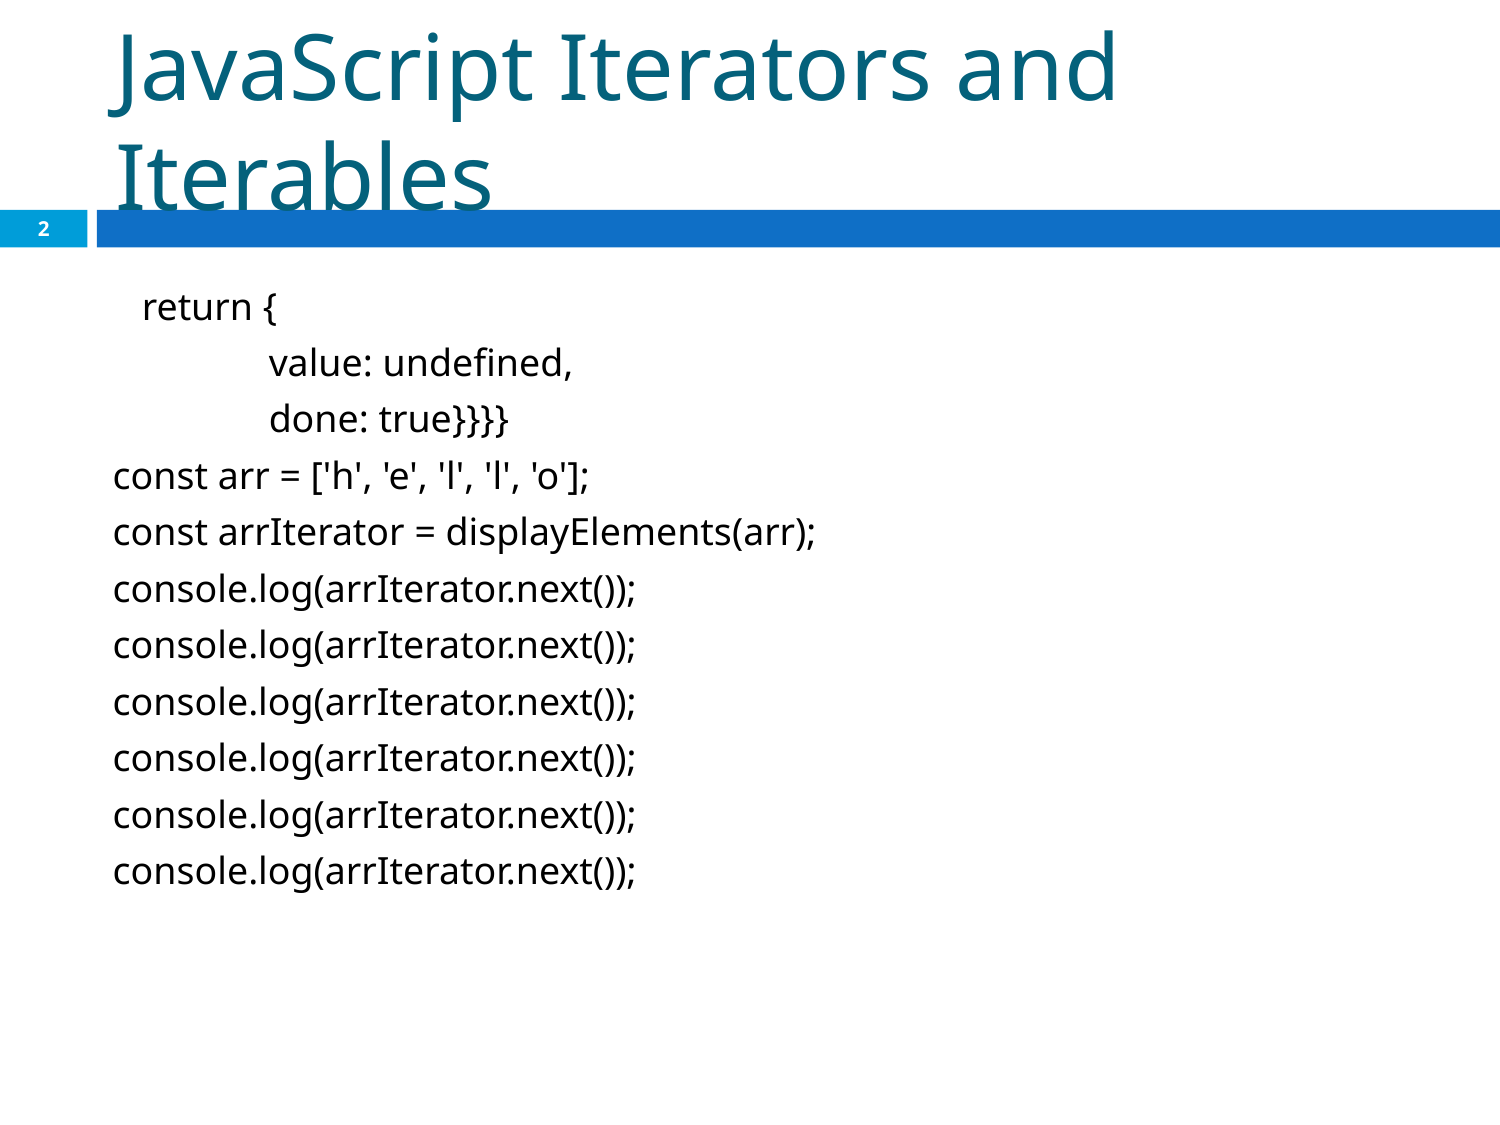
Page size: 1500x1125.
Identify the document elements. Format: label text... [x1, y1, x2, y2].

slide_number 2 [0, 208, 88, 249]
list return { value: undefined, done: true}}}} const arr = ['h', 'e', 'l', 'l', 'o']; const arrIterator = displayElements(arr); console.log(arrIterator.next()); console.log(arrIterator.next()); console.log(arrIterator.next()); console.log(arrIterator.next()); console.log(arrIterator.next()); console.log(arrIterator.next()); [37, 275, 1450, 1088]
title JavaScript Iterators and Iterables [100, 37, 1438, 200]
